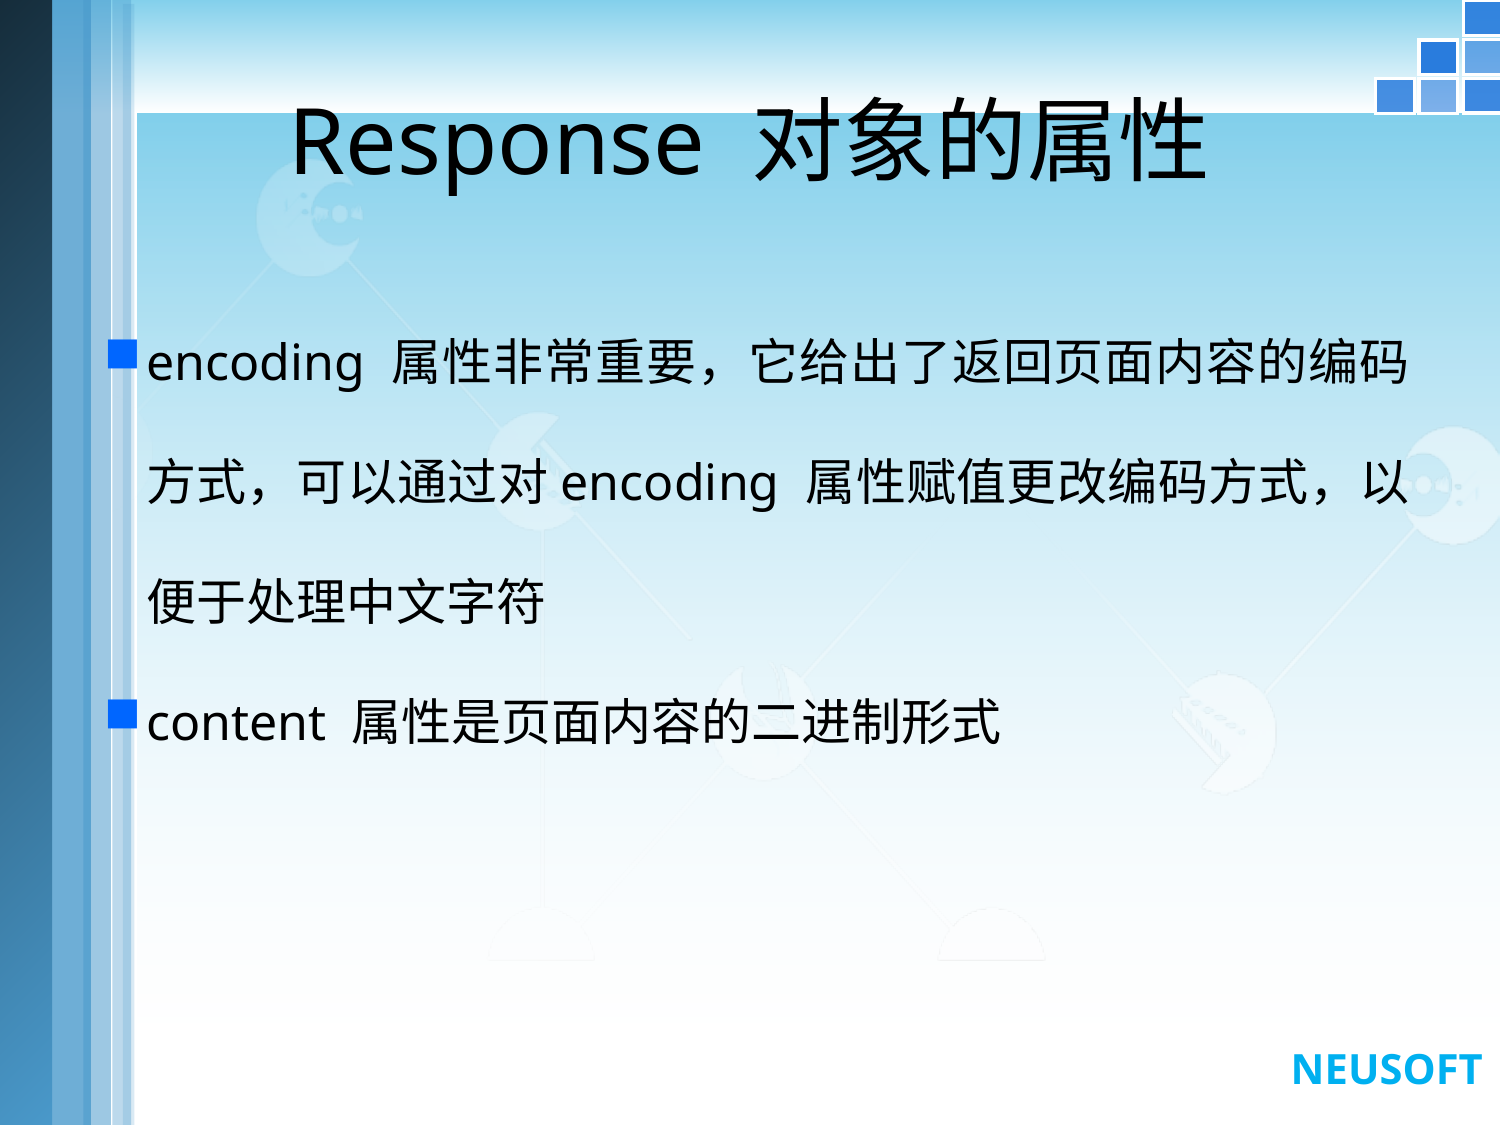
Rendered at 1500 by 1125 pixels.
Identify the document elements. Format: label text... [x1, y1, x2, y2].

picture [132, 113, 1500, 965]
title Response 对象的属性 [74, 44, 1425, 233]
list encoding 属性非常重要，它给出了返回页面内容的编码方式，可以通过对encoding 属性赋值更改编码方式，以便于处理中文字符 content 属性是页面内容的二进制形式 [74, 263, 1425, 1006]
